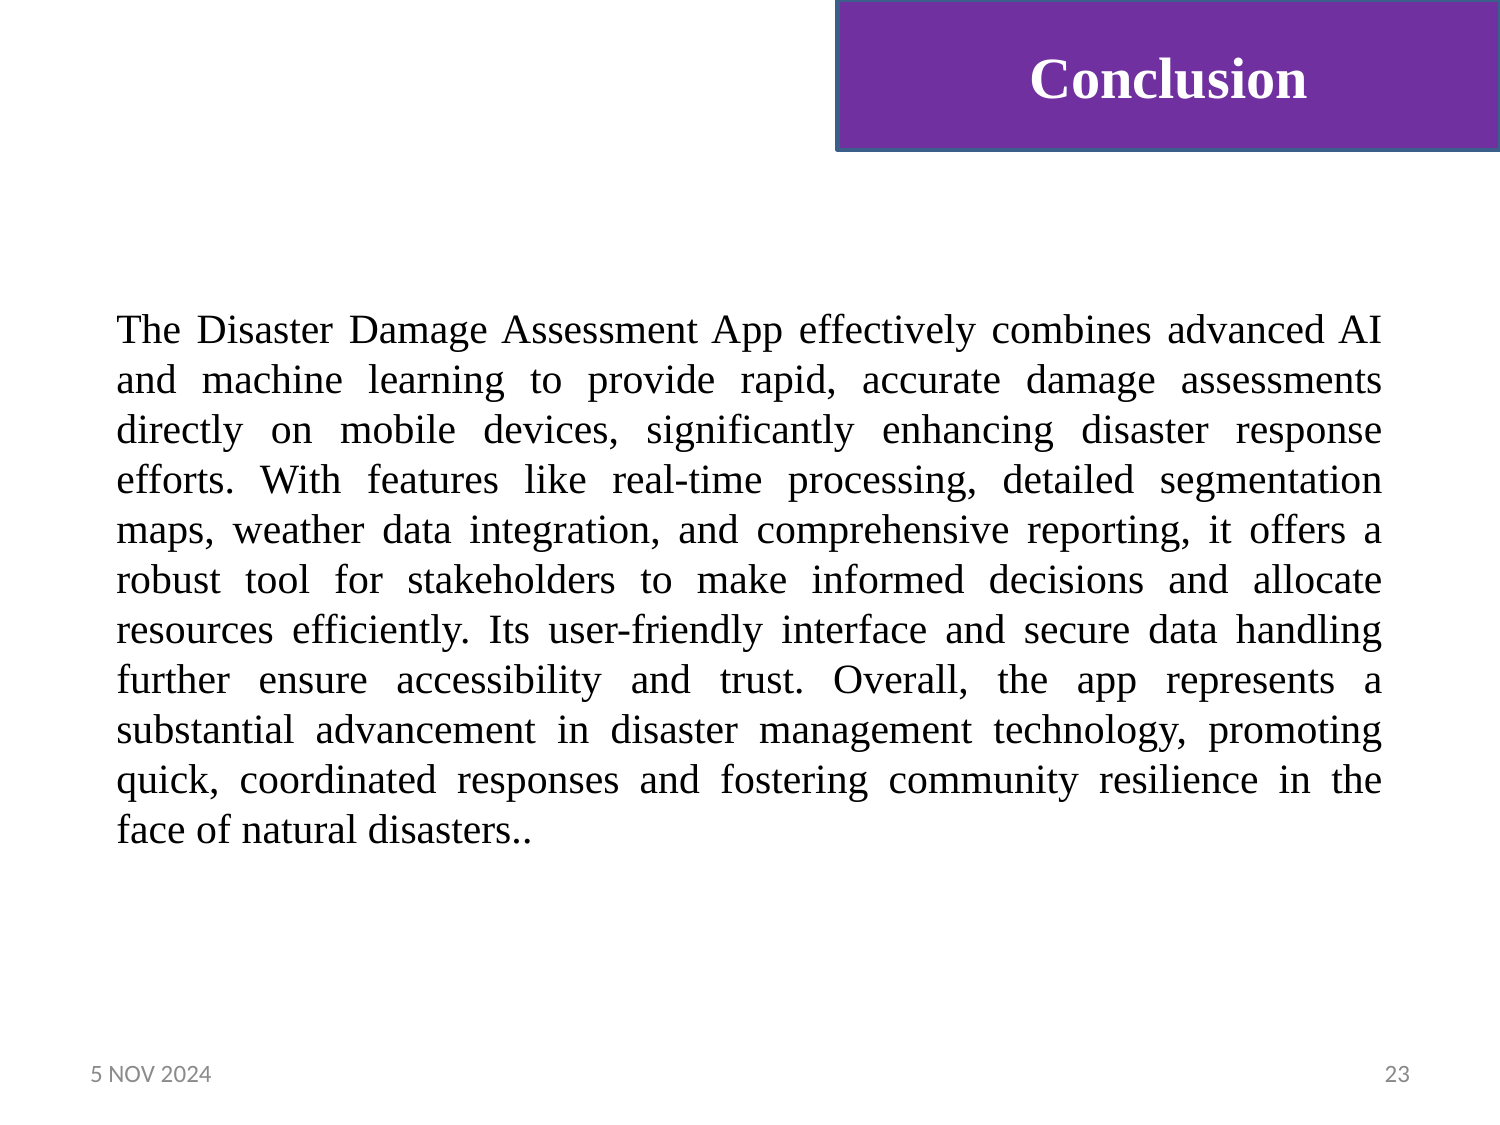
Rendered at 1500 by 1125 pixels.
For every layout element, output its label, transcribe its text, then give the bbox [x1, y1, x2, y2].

text_box The Disaster Damage Assessment App effectively combines advanced AI and machine learning to provide rapid, accurate damage assessments directly on mobile devices, significantly enhancing disaster response efforts. With features like real-time processing, detailed segmentation maps, weather data integration, and comprehensive reporting, it offers a robust tool for stakeholders to make informed decisions and allocate resources efficiently. Its user-friendly interface and secure data handling further ensure accessibility and trust. Overall, the app represents a substantial advancement in disaster management technology, promoting quick, coordinated responses and fostering community resilience in the face of natural disasters.. [101, 294, 1399, 860]
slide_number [75, 1042, 425, 1103]
text_box Conclusion [835, 0, 1500, 152]
slide_number 23 [1074, 1042, 1425, 1103]
